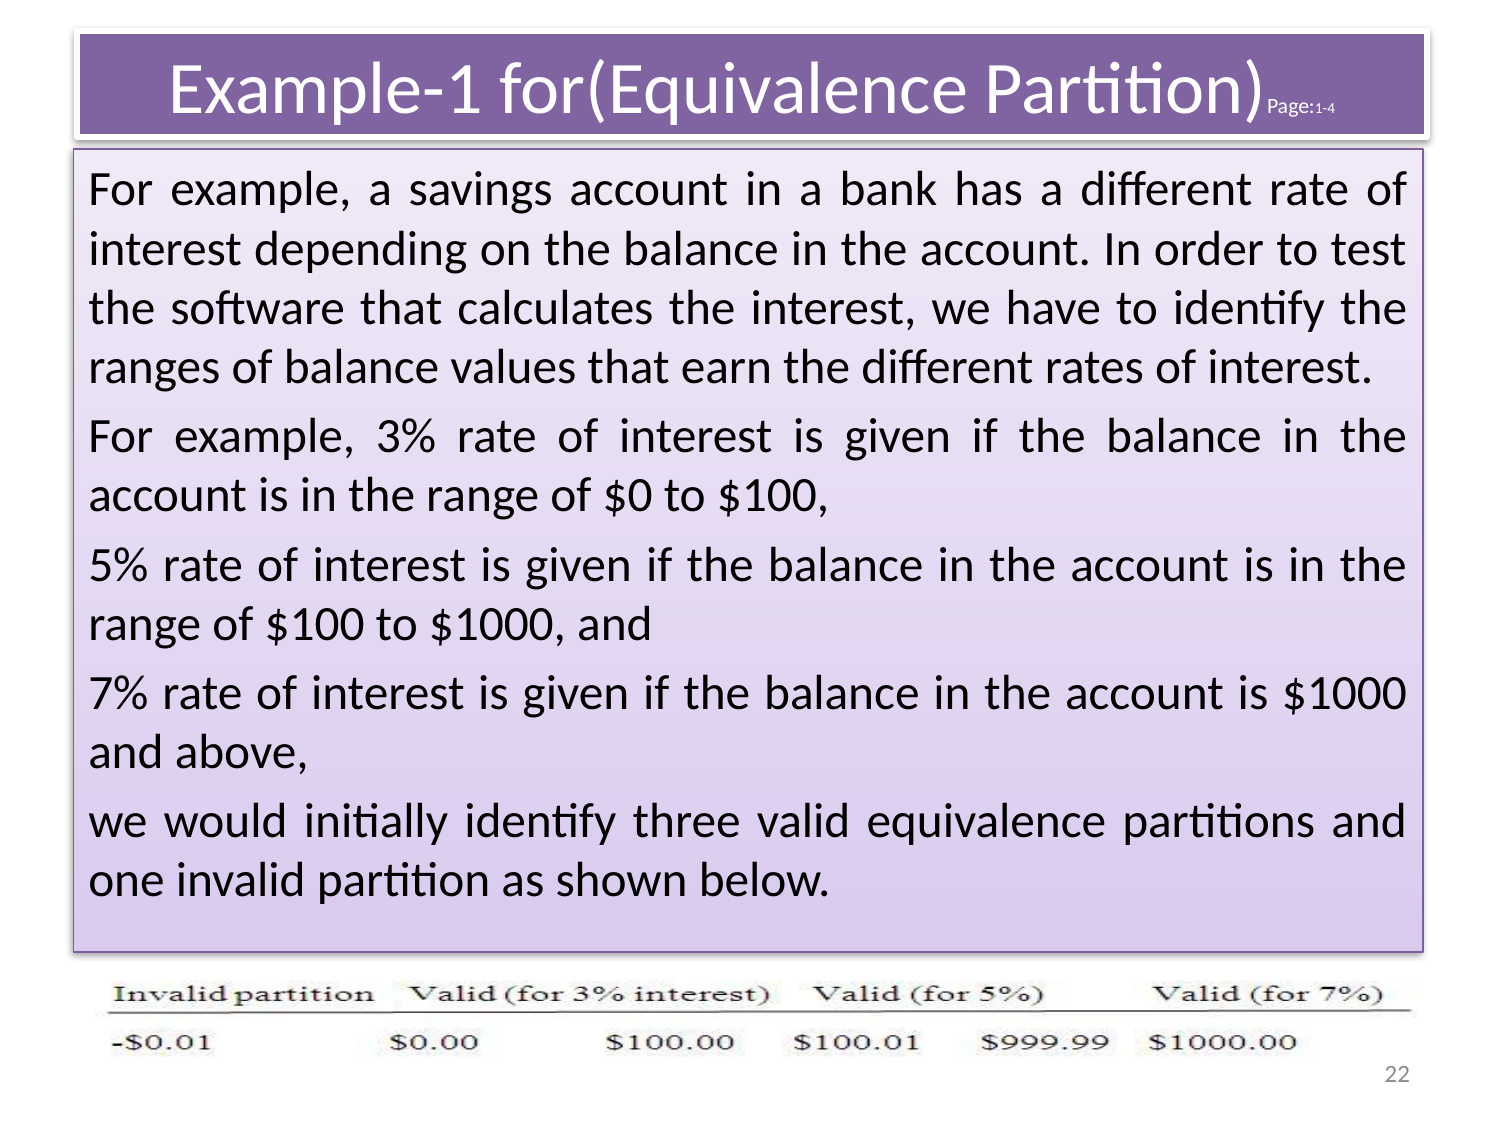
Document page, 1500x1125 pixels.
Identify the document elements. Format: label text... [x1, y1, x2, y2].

title Example-1 for(Equivalence Partition)Page:1-4 [74, 28, 1430, 140]
list For example, a savings account in a bank has a different rate of interest depending on the balance in the account. In order to test the software that calculates the interest, we have to identify the ranges of balance values that earn the different rates of interest. For example, 3% rate of interest is given if the balance in the account is in the range of $0 to $100, 5% rate of interest is given if the balance in the account is in the range of $100 to $1000, and 7% rate of interest is given if the balance in the account is $1000 and above, we would initially identify three valid equivalence partitions and one invalid partition as shown below. [73, 148, 1424, 953]
picture [76, 962, 1424, 1059]
slide_number 22 [1074, 1063, 1425, 1103]
